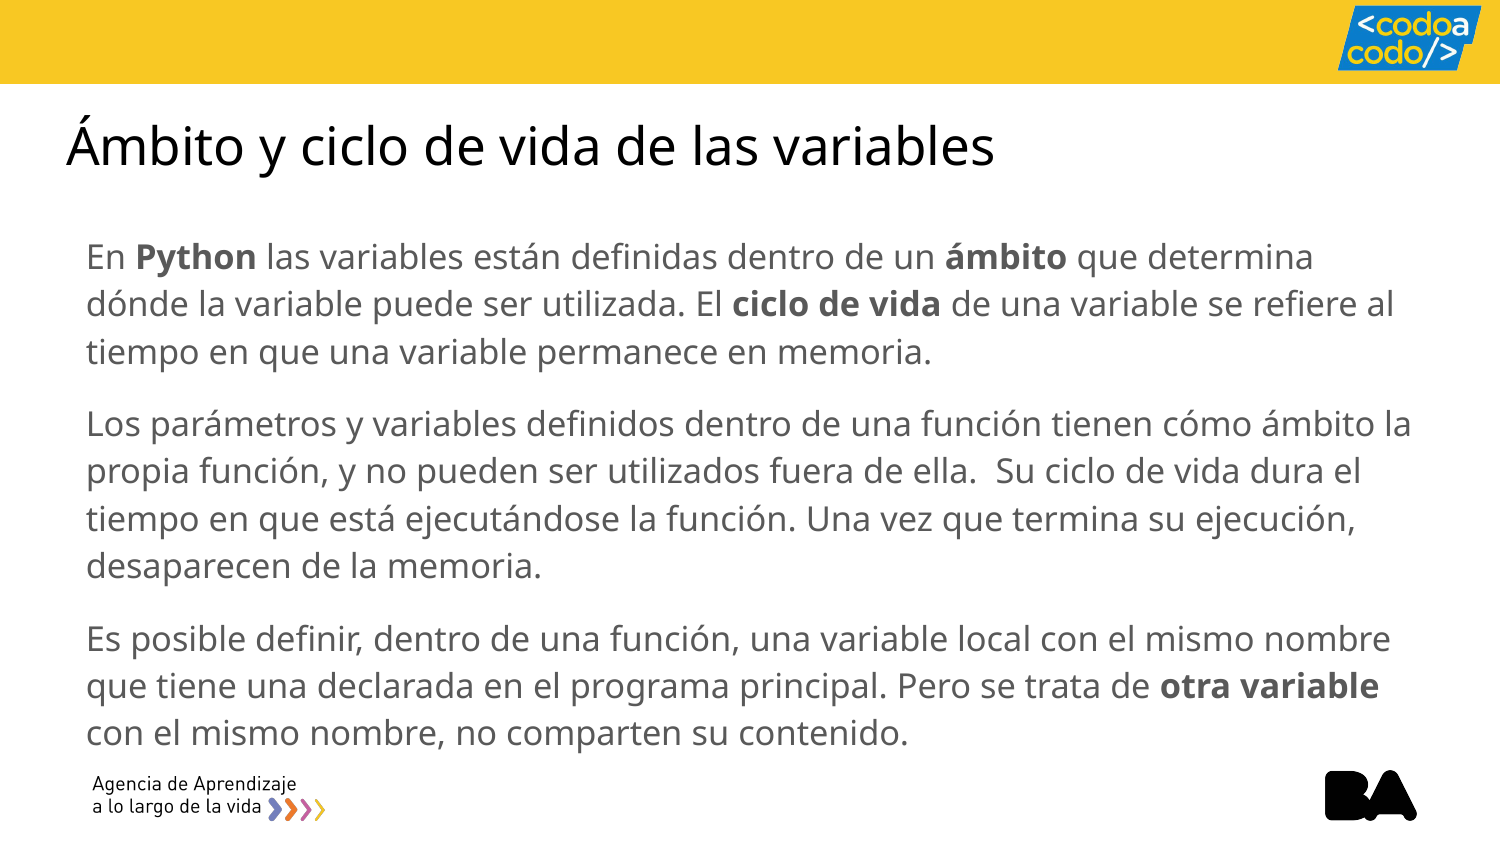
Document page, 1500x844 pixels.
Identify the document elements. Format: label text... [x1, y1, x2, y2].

picture [1337, 5, 1482, 71]
title Ámbito y ciclo de vida de las variables [51, 98, 1446, 192]
list En Python las variables están definidas dentro de un ámbito que determina dónde la variable puede ser utilizada. El ciclo de vida de una variable se refiere al tiempo en que una variable permanece en memoria. Los parámetros y variables definidos dentro de una función tienen cómo ámbito la propia función, y no pueden ser utilizados fuera de ella. Su ciclo de vida dura el tiempo en que está ejecutándose la función. Una vez que termina su ejecución, desaparecen de la memoria. Es posible definir, dentro de una función, una variable local con el mismo nombre que tiene una declarada en el programa principal. Pero se trata de otra variable con el mismo nombre, no comparten su contenido. [70, 214, 1430, 748]
picture [70, 756, 344, 835]
picture [1325, 770, 1417, 821]
